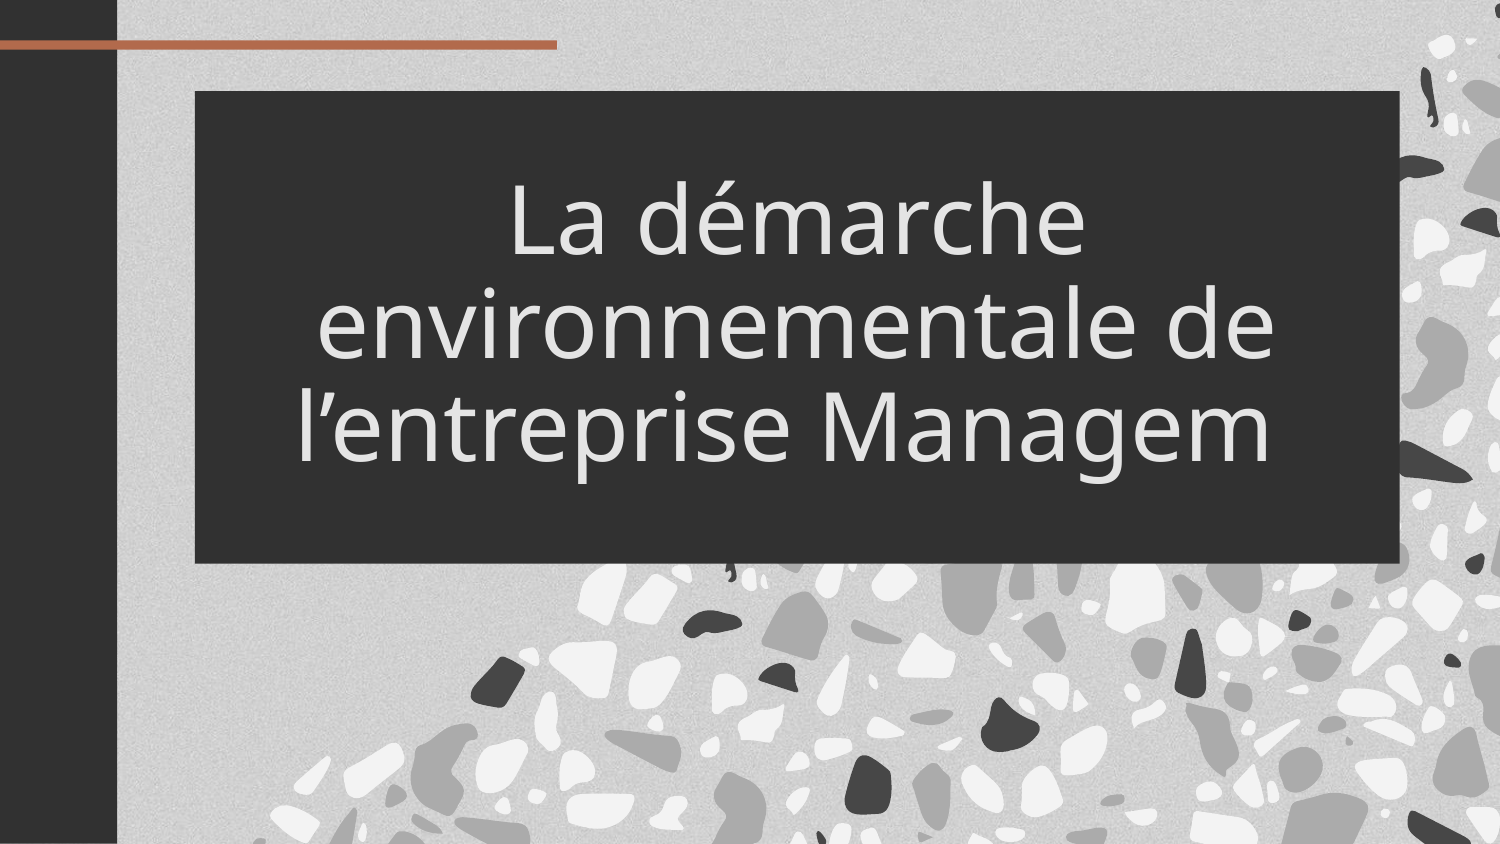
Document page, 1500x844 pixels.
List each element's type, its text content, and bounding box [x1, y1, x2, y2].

picture [118, 0, 1500, 844]
picture [1492, 831, 1500, 844]
title La démarche environnementale de l’entreprise Managem [194, 91, 1400, 564]
